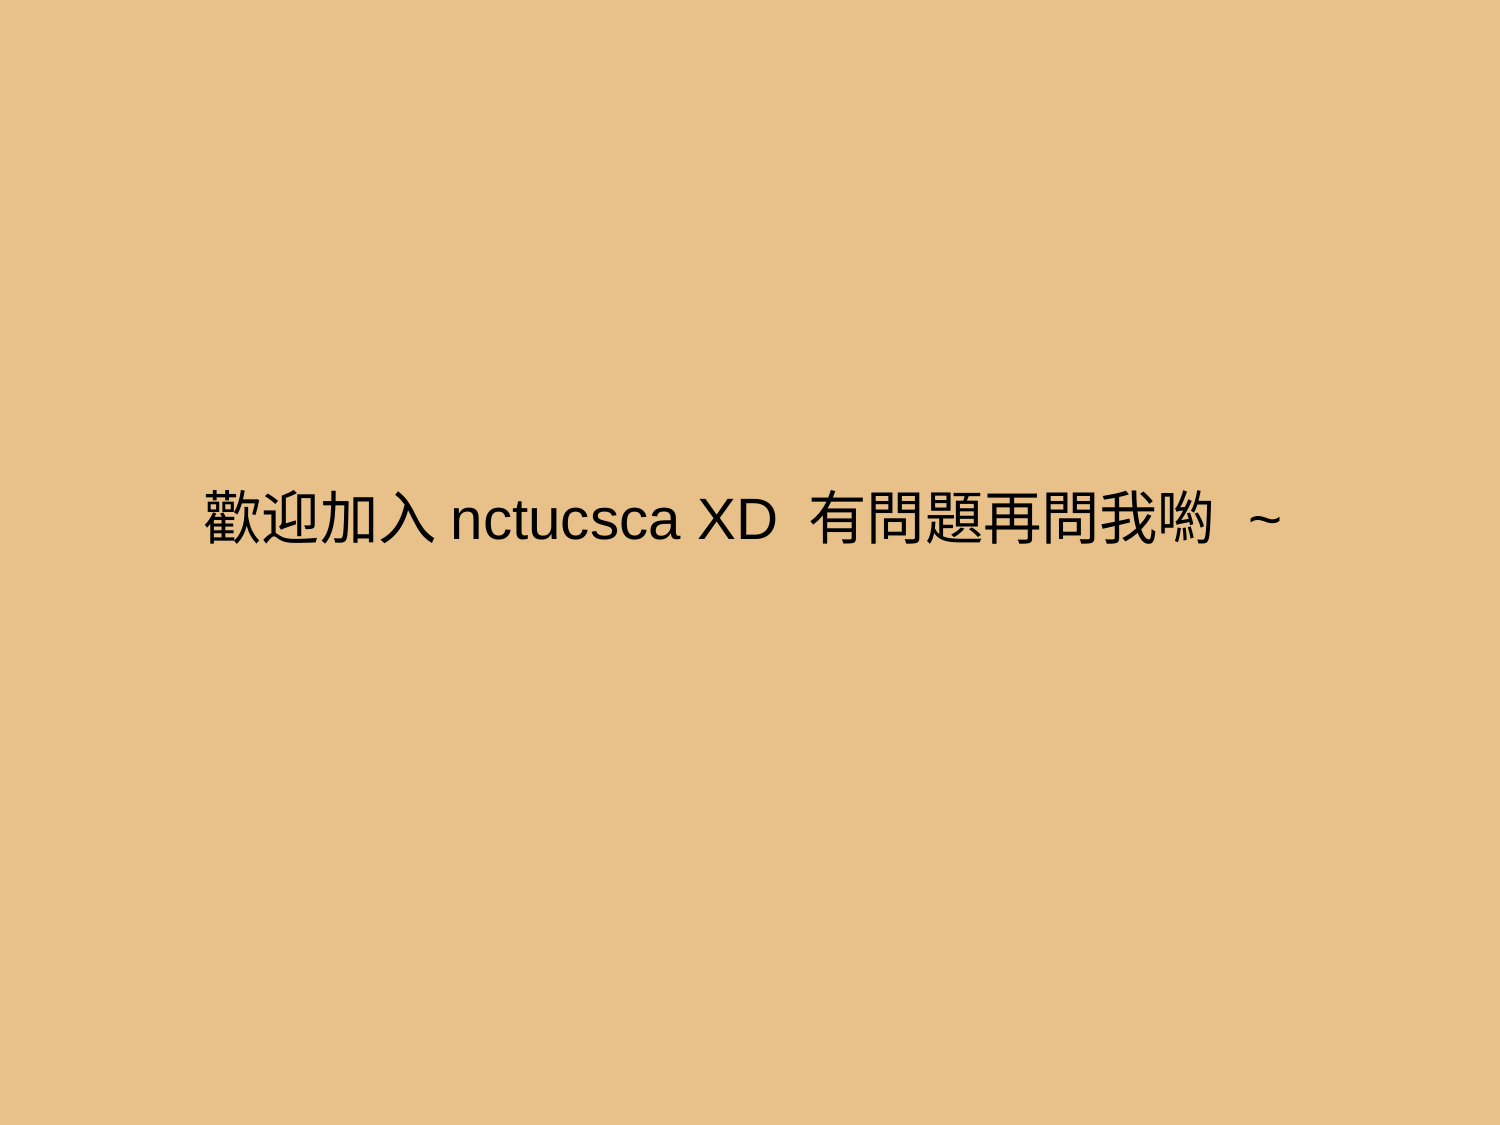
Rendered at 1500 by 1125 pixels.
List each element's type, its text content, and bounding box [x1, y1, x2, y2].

text_box 歡迎加入nctucsca XD 有問題再問我喲 ~ [188, 473, 1359, 662]
